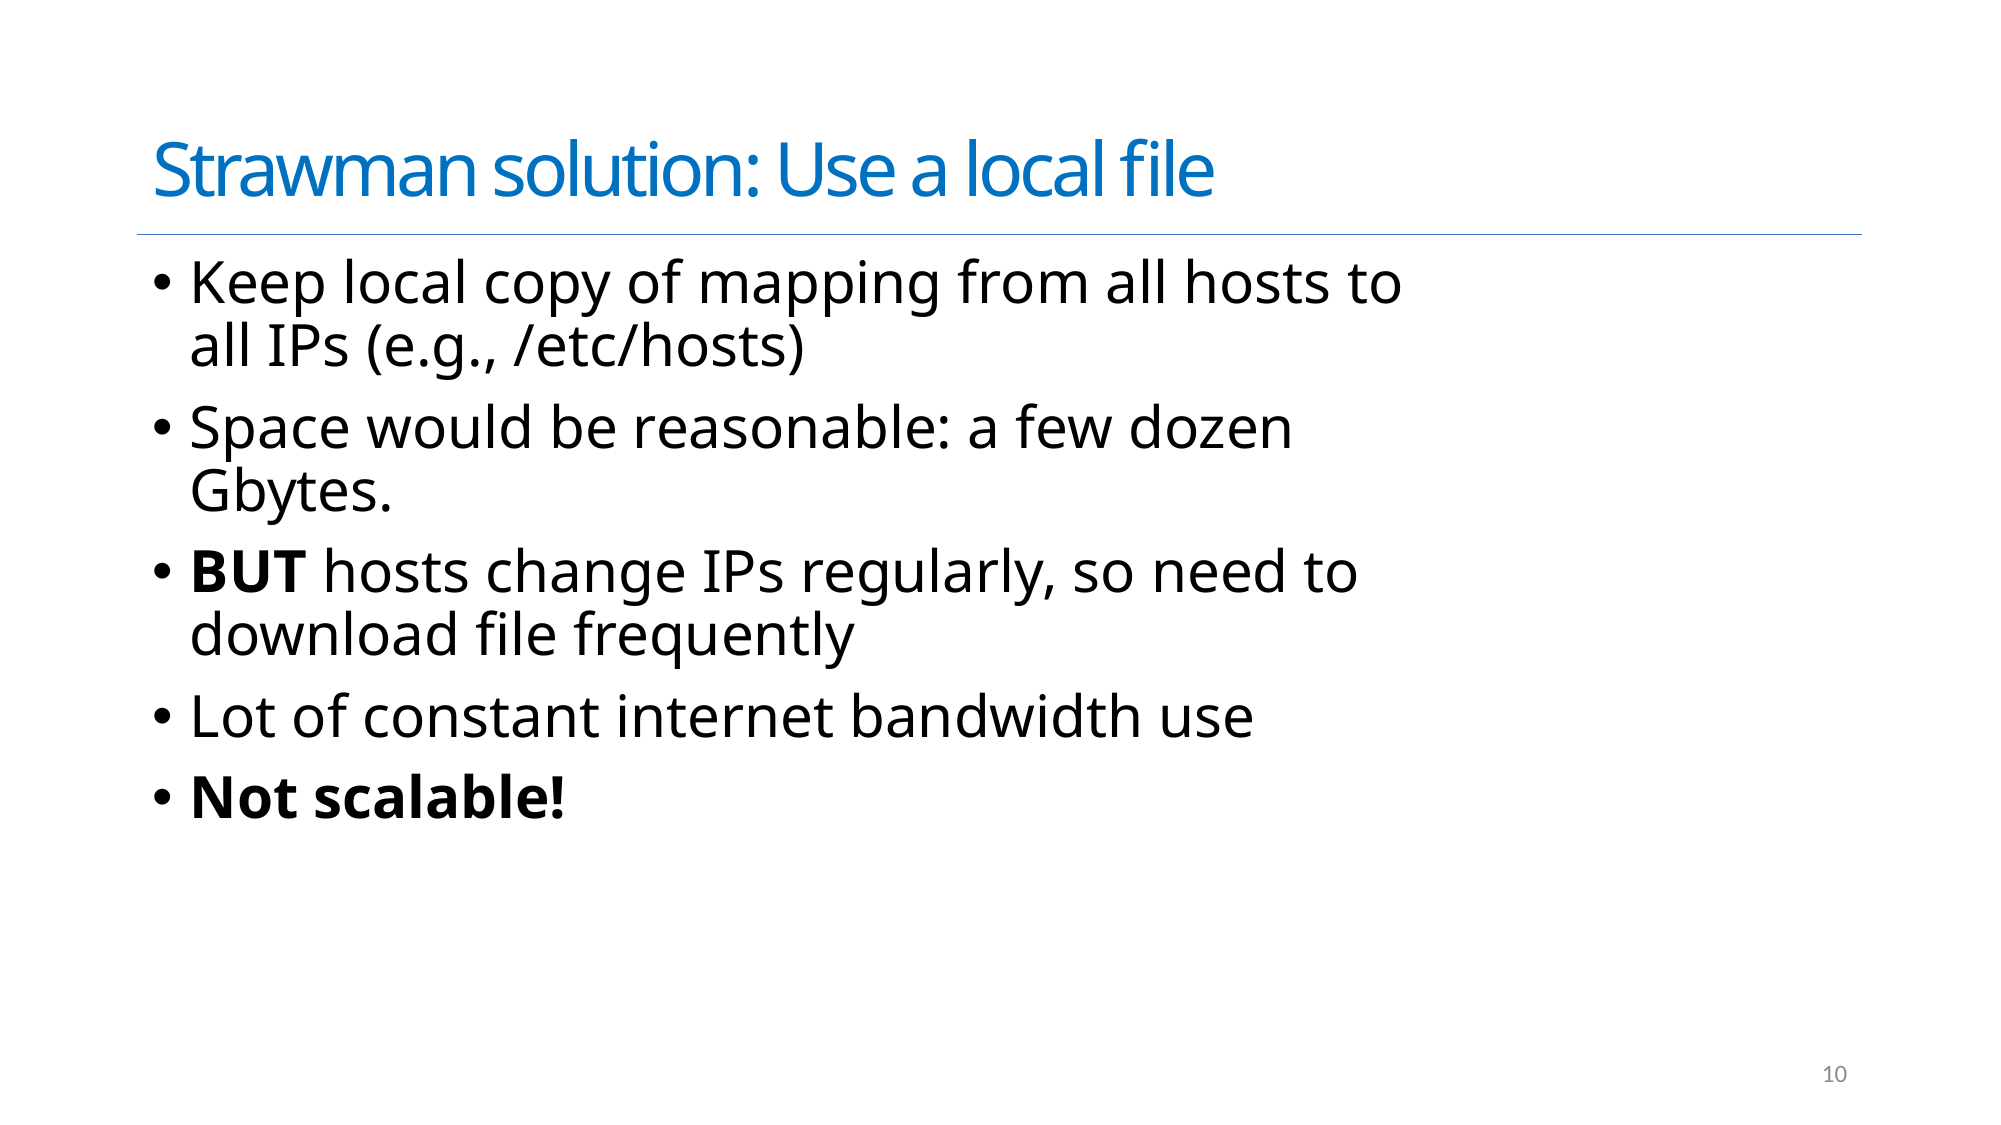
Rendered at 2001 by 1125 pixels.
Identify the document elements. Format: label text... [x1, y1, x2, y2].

list Keep local copy of mapping from all hosts to all IPs (e.g., /etc/hosts) Space would be reasonable: a few dozen Gbytes. BUT hosts change IPs regularly, so need to download file frequently Lot of constant internet bandwidth use Not scalable! [137, 246, 1432, 960]
slide_number 10 [1412, 1042, 1863, 1103]
title Strawman solution: Use a local file [137, 3, 1863, 221]
